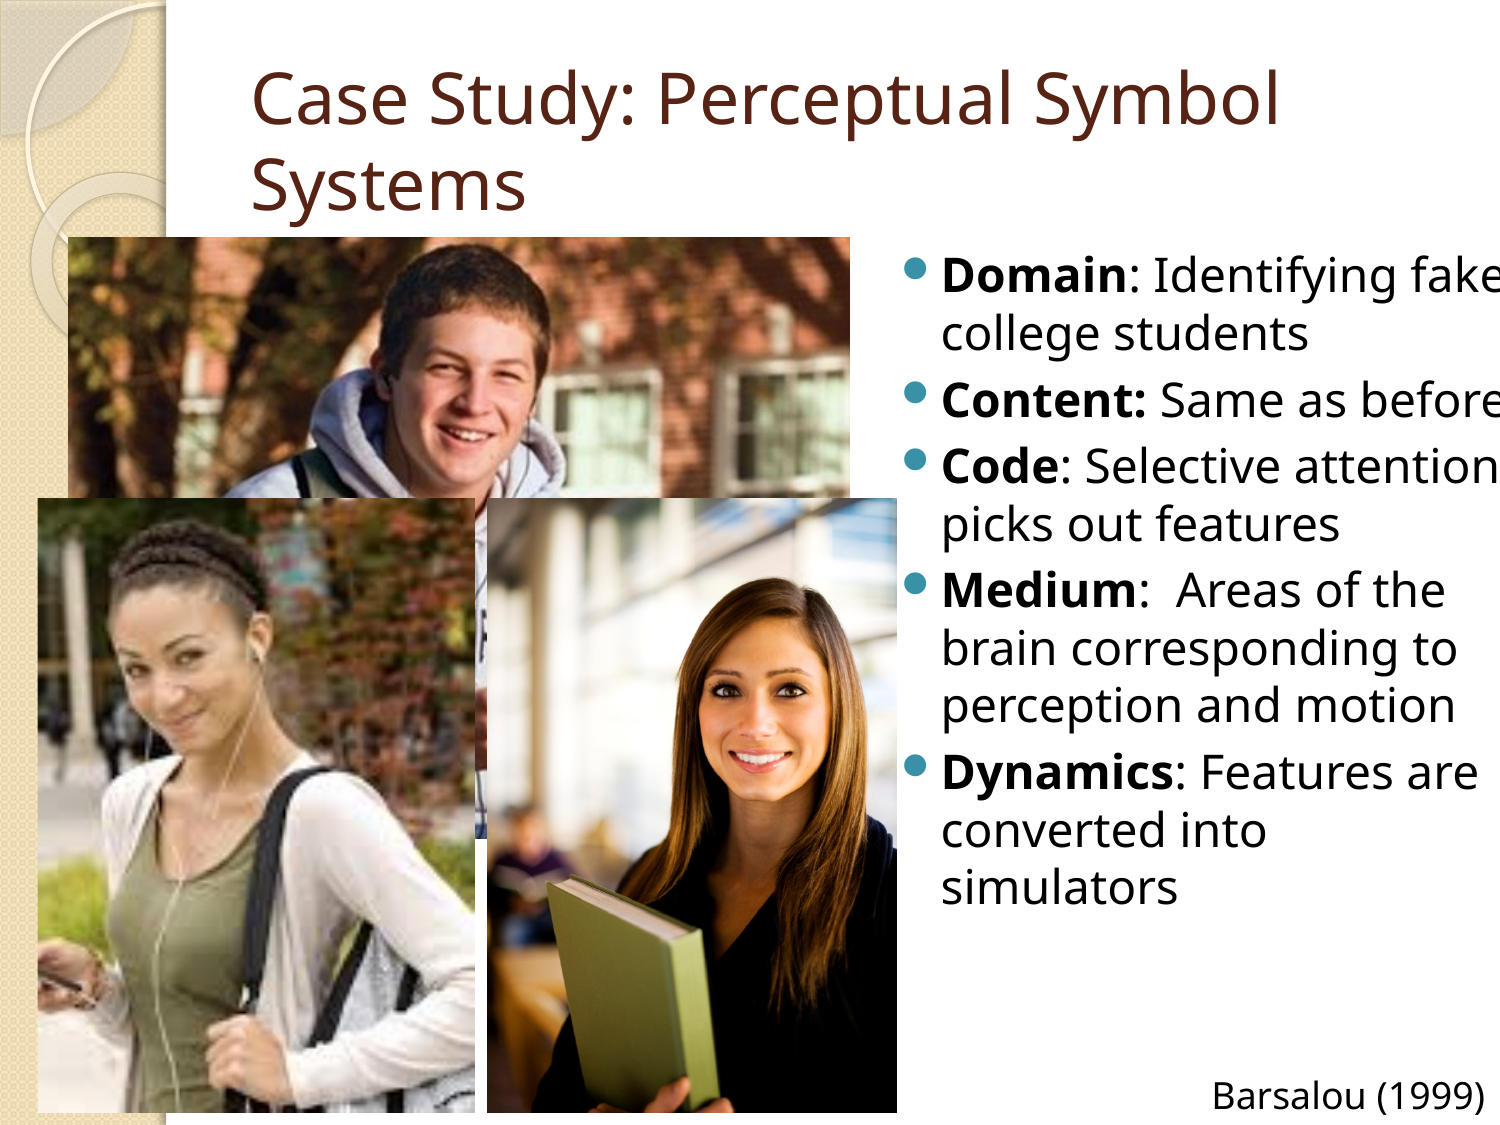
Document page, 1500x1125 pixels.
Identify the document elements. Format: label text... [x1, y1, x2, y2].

title Case Study: Perceptual Symbol Systems [235, 45, 1466, 233]
list Domain: Identifying fake college students Content: Same as before Code: Selective attention picks out features Medium: Areas of the brain corresponding to perception and motion Dynamics: Features are converted into simulators [875, 237, 1500, 1038]
text_box Barsalou (1999) [637, 1064, 1500, 1125]
picture [37, 237, 898, 1113]
